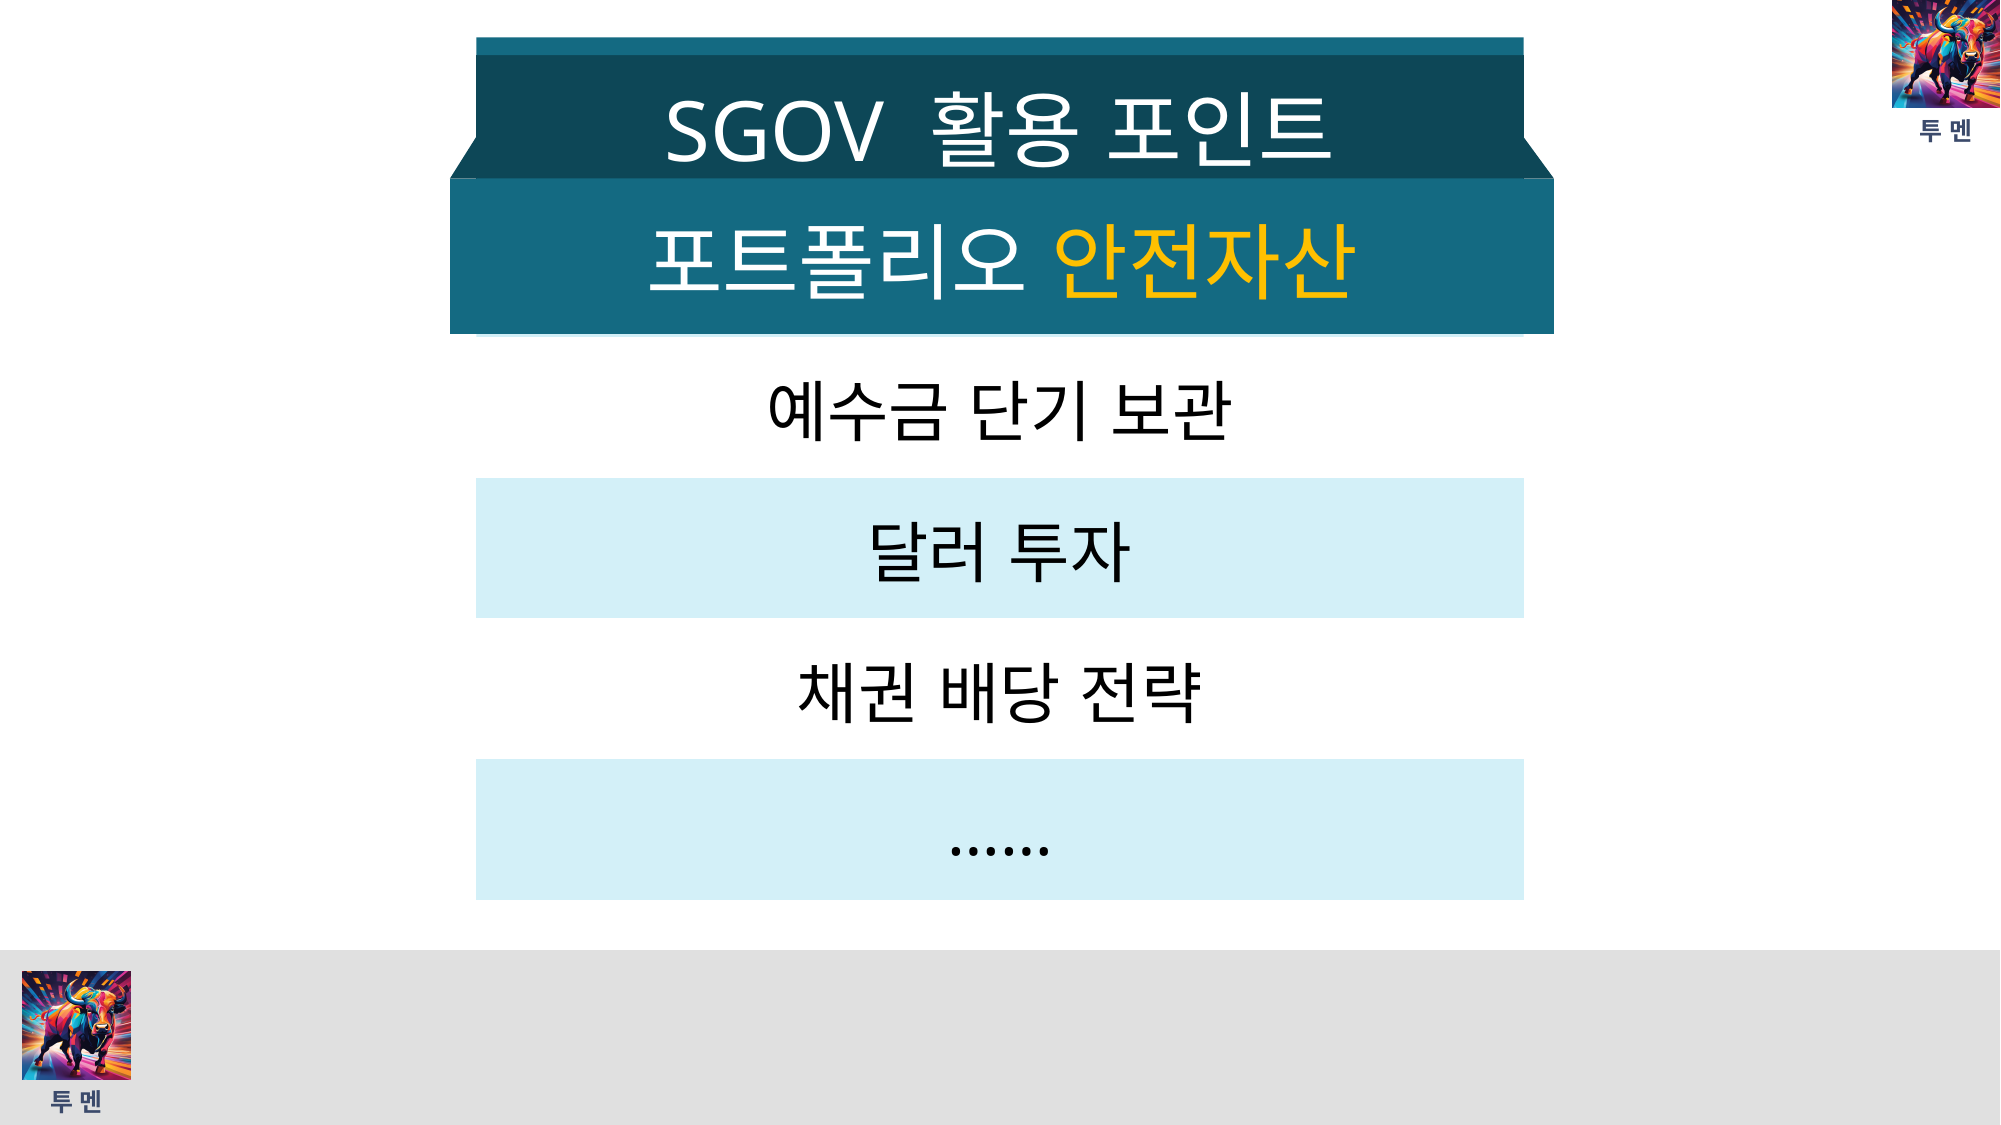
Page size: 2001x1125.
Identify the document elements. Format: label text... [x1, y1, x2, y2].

table_header 포트폴리오 안전자산 [450, 179, 1554, 334]
table_header SGOV 활용 포인트 [476, 57, 1524, 177]
table_cell 채권 배당 전략 [476, 618, 1524, 759]
table_cell 달러 투자 [476, 478, 1524, 618]
table_cell …… [476, 759, 1524, 900]
text_box [1521, 131, 1558, 181]
picture [22, 971, 131, 1080]
table_cell 예수금 단기 보관 [476, 337, 1524, 478]
picture [1892, 0, 2000, 108]
text_box [475, 36, 1525, 57]
text_box [447, 131, 478, 181]
